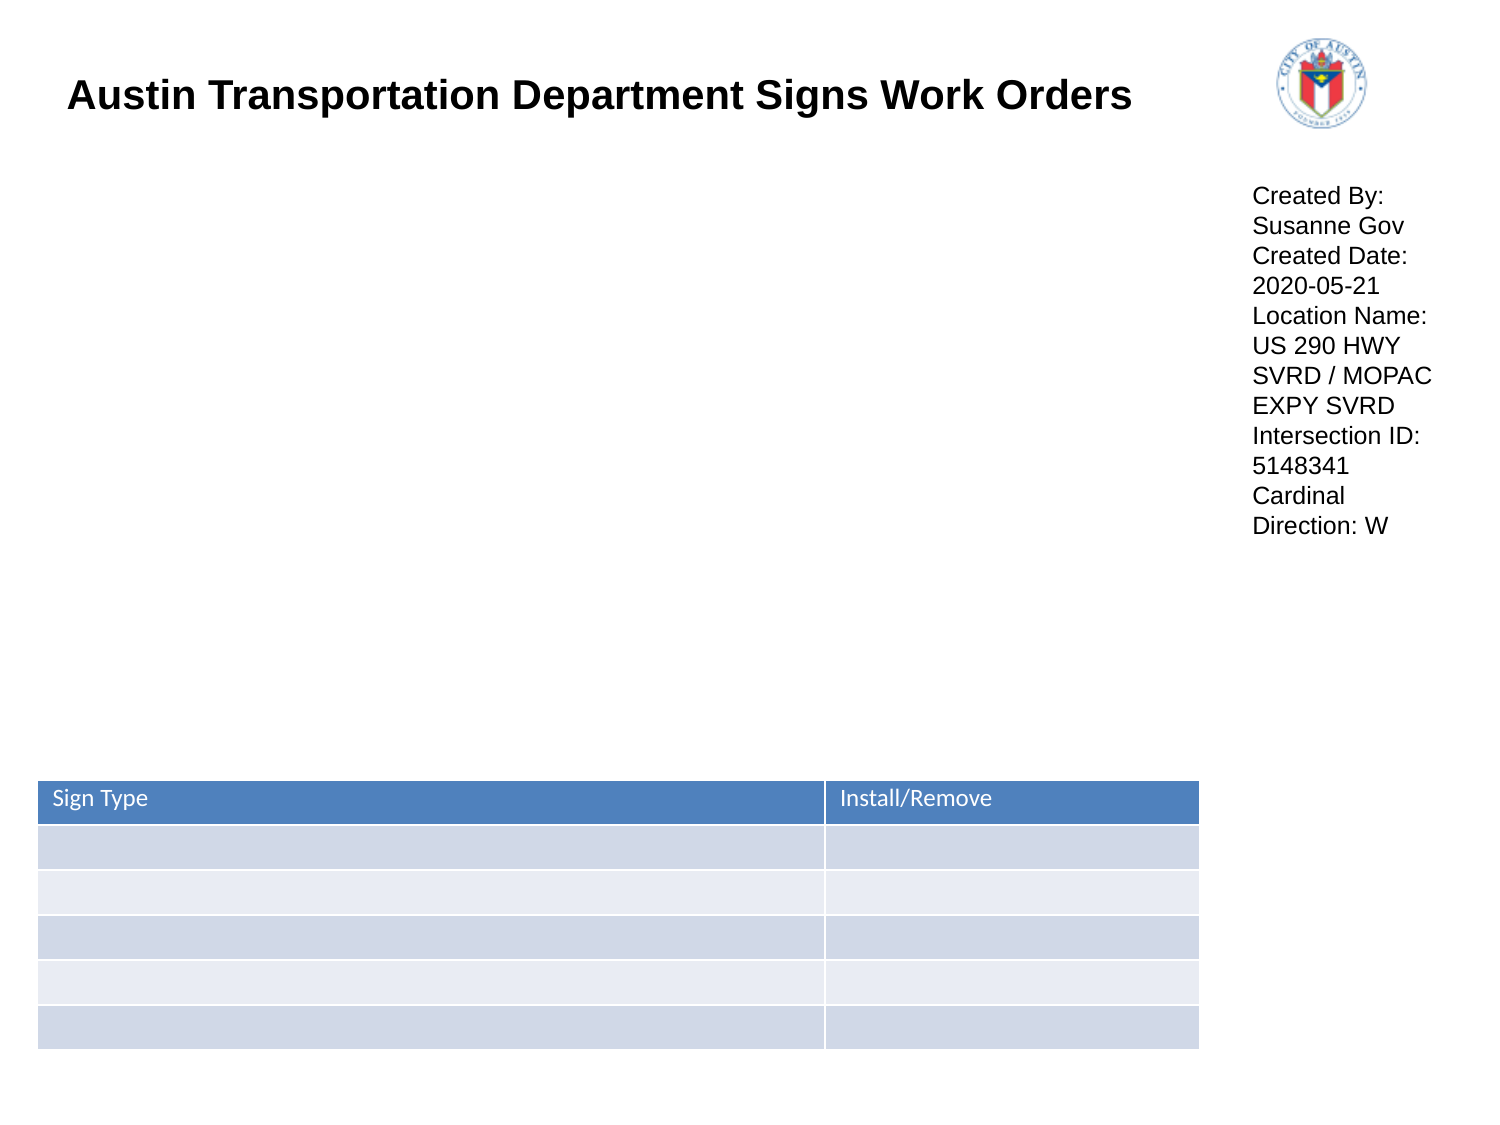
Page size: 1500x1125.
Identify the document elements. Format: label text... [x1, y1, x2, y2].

table_cell [38, 871, 824, 914]
picture [1274, 37, 1369, 132]
table_cell [826, 1006, 1199, 1049]
table_header Install/Remove [826, 781, 1199, 824]
table_cell [826, 871, 1199, 914]
text_box Created By: Susanne Gov Created Date: 2020-05-21 Location Name: US 290 HWY SVRD / MOPAC EXPY SVRD Intersection ID: 5148341 Cardinal Direction: W [1237, 172, 1463, 547]
table_cell [38, 916, 824, 959]
table_cell [826, 826, 1199, 869]
table_cell [38, 1006, 824, 1049]
table_cell [38, 961, 824, 1004]
table_header Sign Type [38, 781, 824, 824]
text_box Austin Transportation Department Signs Work Orders [51, 60, 1149, 125]
table_cell [826, 961, 1199, 1004]
table_cell [38, 826, 824, 869]
table_cell [826, 916, 1199, 959]
